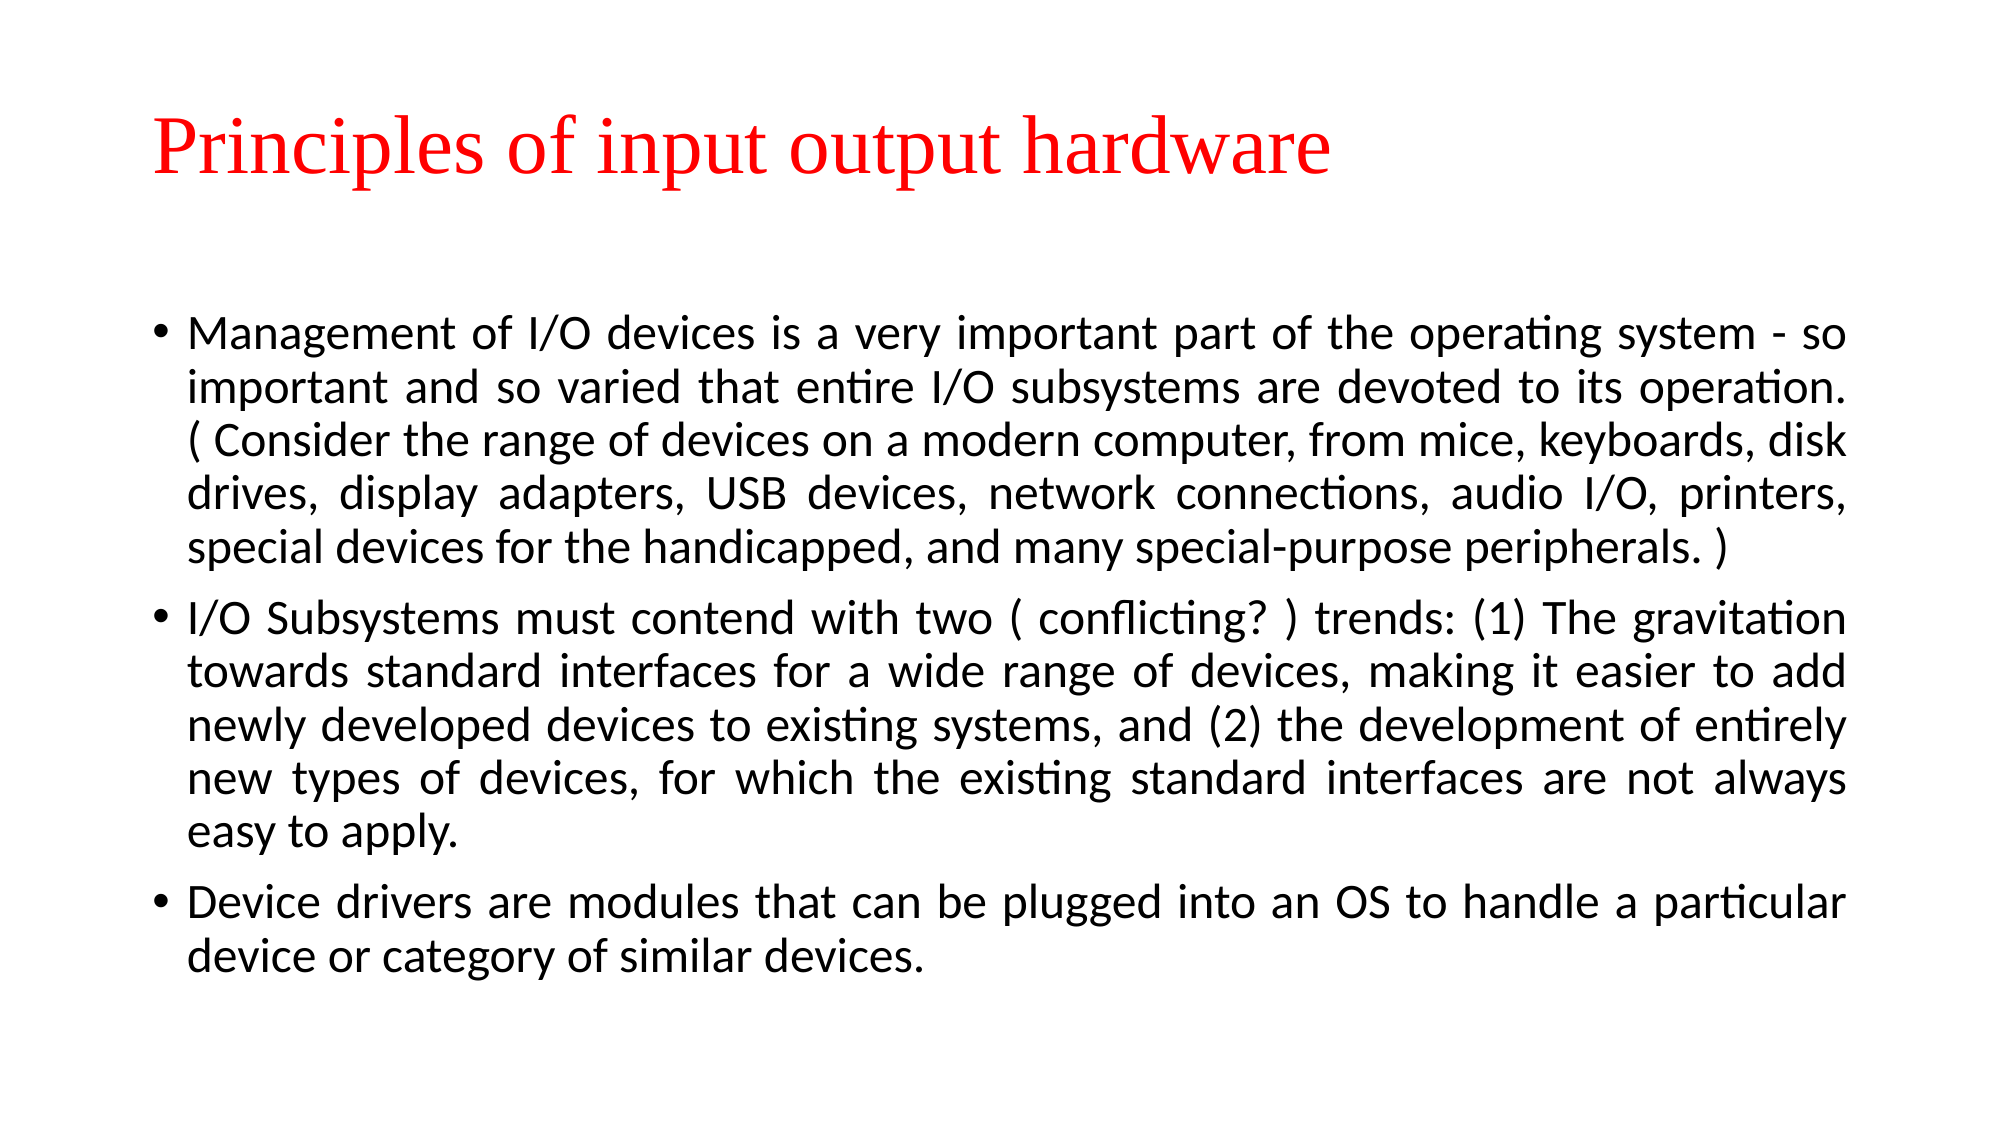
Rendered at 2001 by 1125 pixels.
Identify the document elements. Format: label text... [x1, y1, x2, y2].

list Management of I/O devices is a very important part of the operating system - so important and so varied that entire I/O subsystems are devoted to its operation. ( Consider the range of devices on a modern computer, from mice, keyboards, disk drives, display adapters, USB devices, network connections, audio I/O, printers, special devices for the handicapped, and many special-purpose peripherals. ) I/O Subsystems must contend with two ( conflicting? ) trends: (1) The gravitation towards standard interfaces for a wide range of devices, making it easier to add newly developed devices to existing systems, and (2) the development of entirely new types of devices, for which the existing standard interfaces are not always easy to apply. Device drivers are modules that can be plugged into an OS to handle a particular device or category of similar devices. [137, 299, 1863, 1014]
title Principles of input output hardware [137, 59, 1863, 278]
